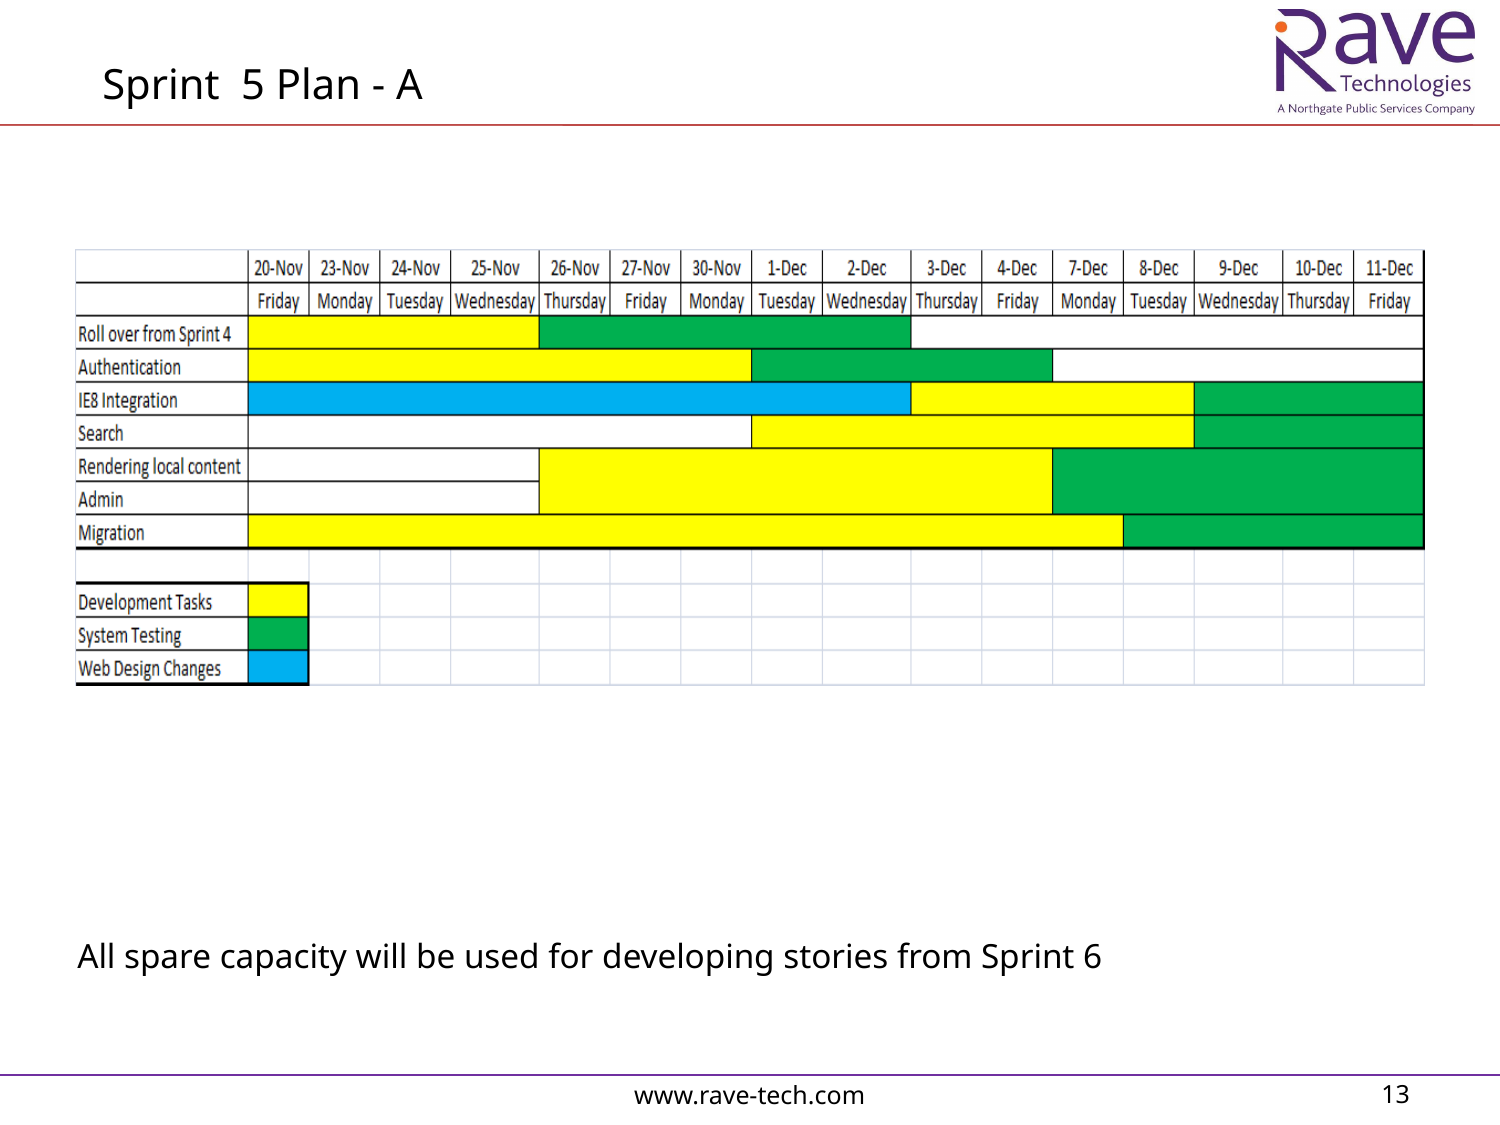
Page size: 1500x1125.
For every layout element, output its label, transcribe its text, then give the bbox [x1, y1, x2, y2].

slide_number 13 [1074, 1065, 1425, 1125]
text_box All spare capacity will be used for developing stories from Sprint 6 [62, 887, 1388, 982]
footer www.rave-tech.com [512, 1065, 988, 1125]
picture [74, 249, 1426, 686]
picture [1275, 9, 1475, 115]
text_box Sprint 5 Plan - A [87, 50, 1100, 115]
text_box [112, 187, 1438, 362]
